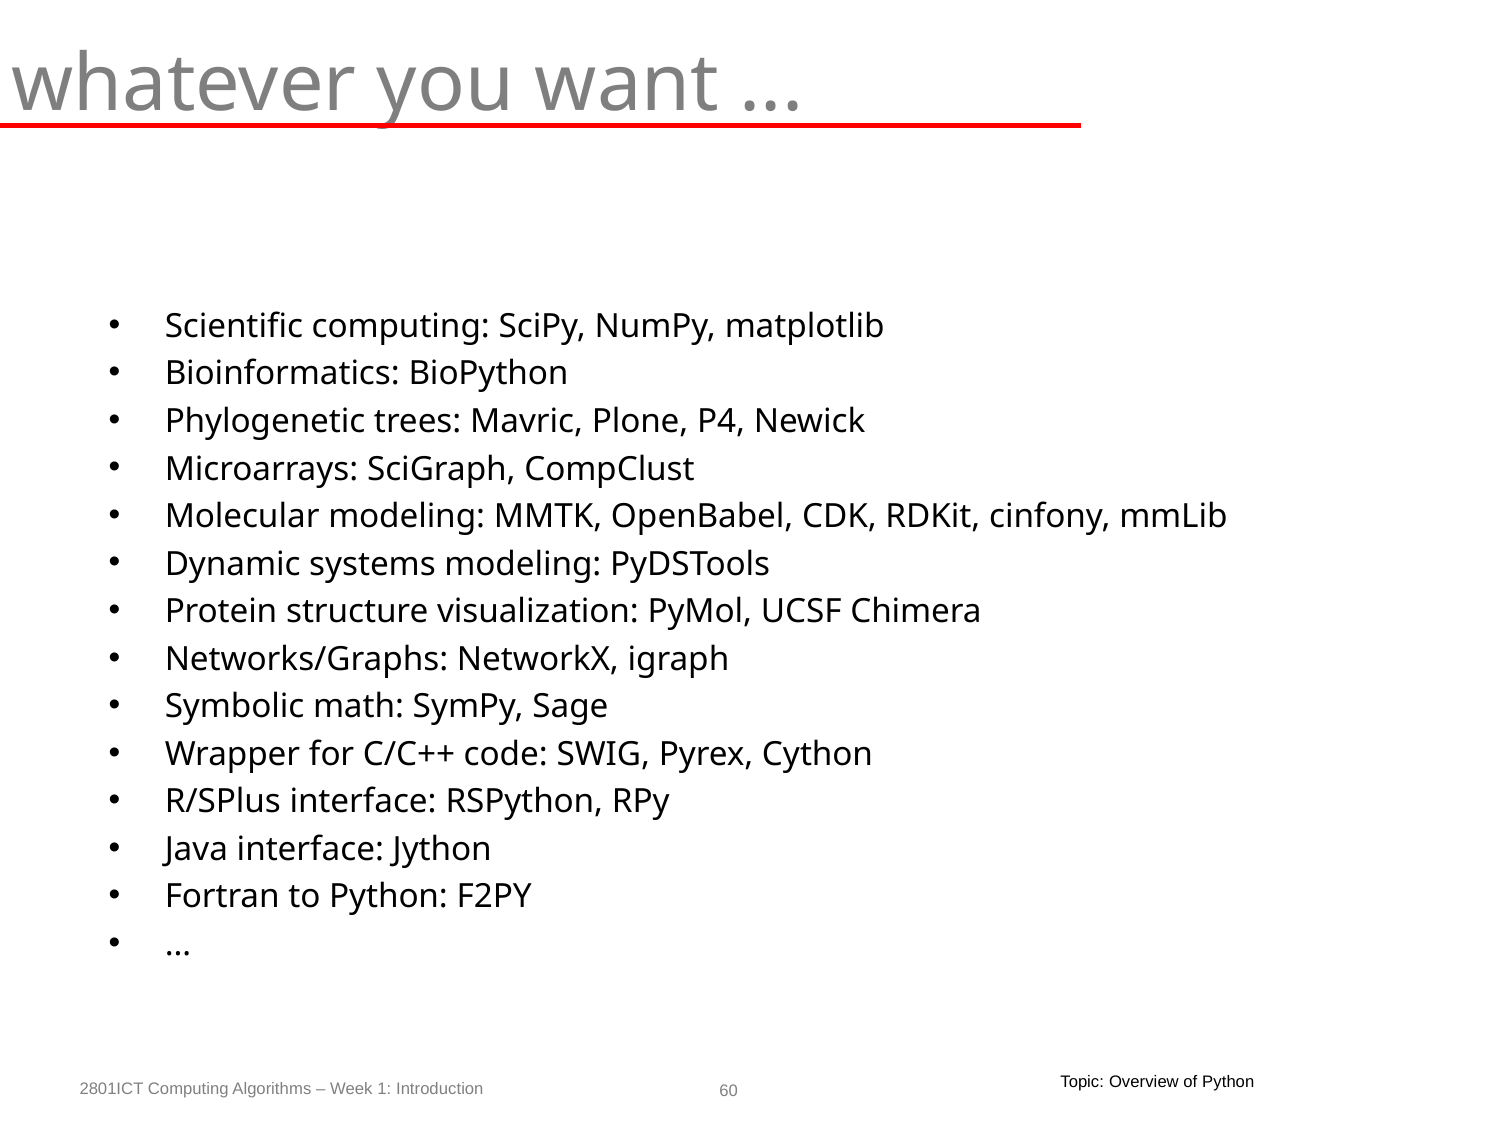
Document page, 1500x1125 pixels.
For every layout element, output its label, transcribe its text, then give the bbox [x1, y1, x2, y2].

text_box whatever you want ... [0, 0, 1310, 135]
text_box Topic: Overview of Python [1045, 1070, 1270, 1097]
text_box Scientific computing: SciPy, NumPy, matplotlib Bioinformatics: BioPython Phylogenetic trees: Mavric, Plone, P4, Newick Microarrays: SciGraph, CompClust Molecular modeling: MMTK, OpenBabel, CDK, RDKit, cinfony, mmLib Dynamic systems modeling: PyDSTools Protein structure visualization: PyMol, UCSF Chimera Networks/Graphs: NetworkX, igraph Symbolic math: SymPy, Sage Wrapper for C/C++ code: SWIG, Pyrex, Cython R/SPlus interface: RSPython, RPy Java interface: Jython Fortran to Python: F2PY … [93, 304, 1444, 1001]
